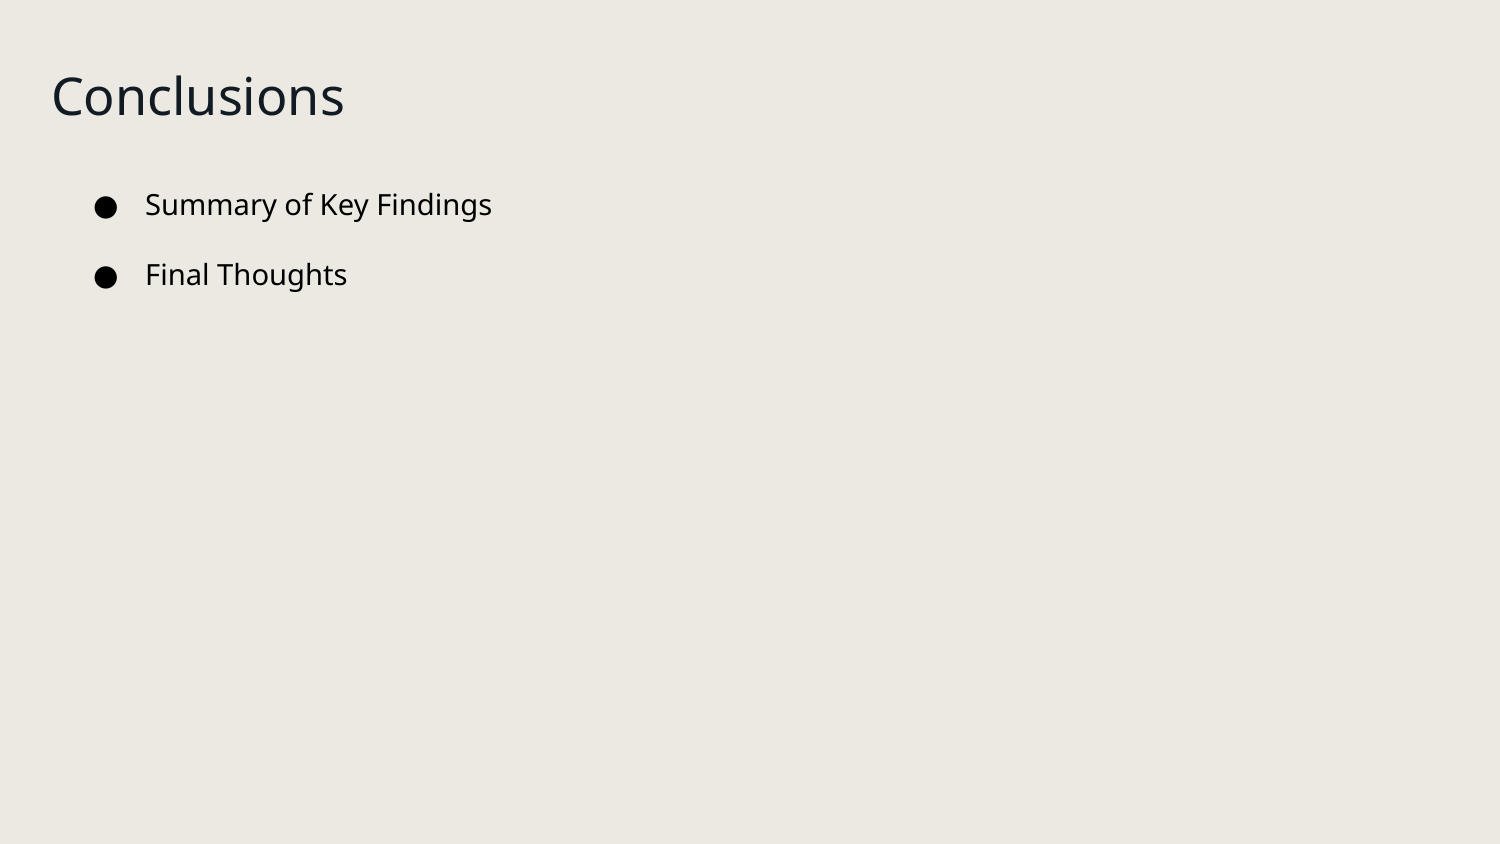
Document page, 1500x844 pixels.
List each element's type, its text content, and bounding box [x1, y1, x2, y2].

text_box Summary of Key Findings Final Thoughts [55, 171, 884, 381]
title Conclusions [51, 48, 1449, 143]
